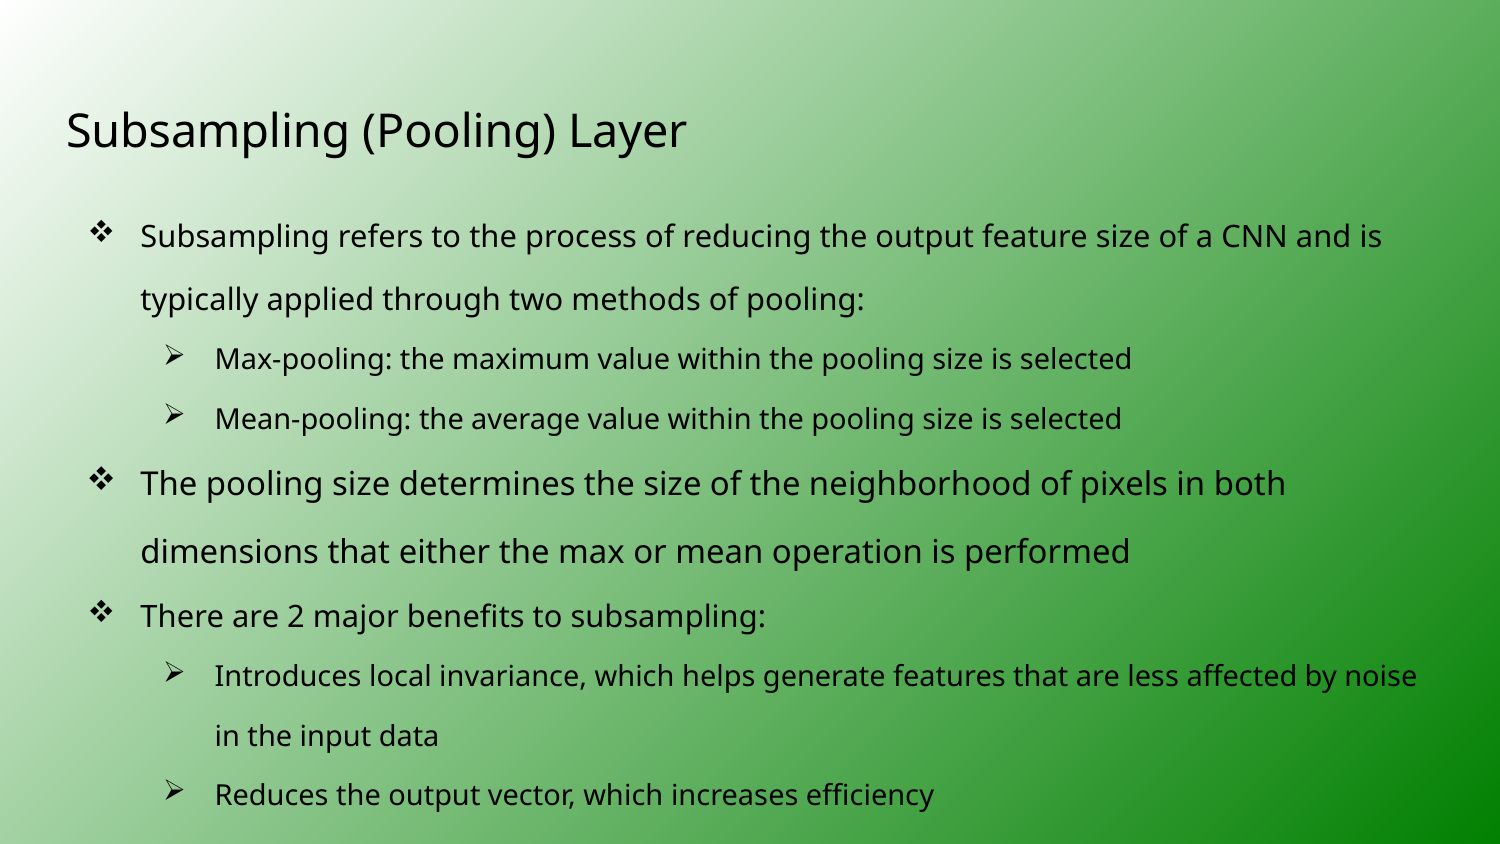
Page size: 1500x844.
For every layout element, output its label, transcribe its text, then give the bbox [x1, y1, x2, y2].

title Subsampling (Pooling) Layer [51, 82, 1449, 176]
list Subsampling refers to the process of reducing the output feature size of a CNN and is typically applied through two methods of pooling: Max-pooling: the maximum value within the pooling size is selected Mean-pooling: the average value within the pooling size is selected The pooling size determines the size of the neighborhood of pixels in both dimensions that either the max or mean operation is performed There are 2 major benefits to subsampling: Introduces local invariance, which helps generate features that are less affected by noise in the input data Reduces the output vector, which increases efficiency [51, 176, 1449, 830]
